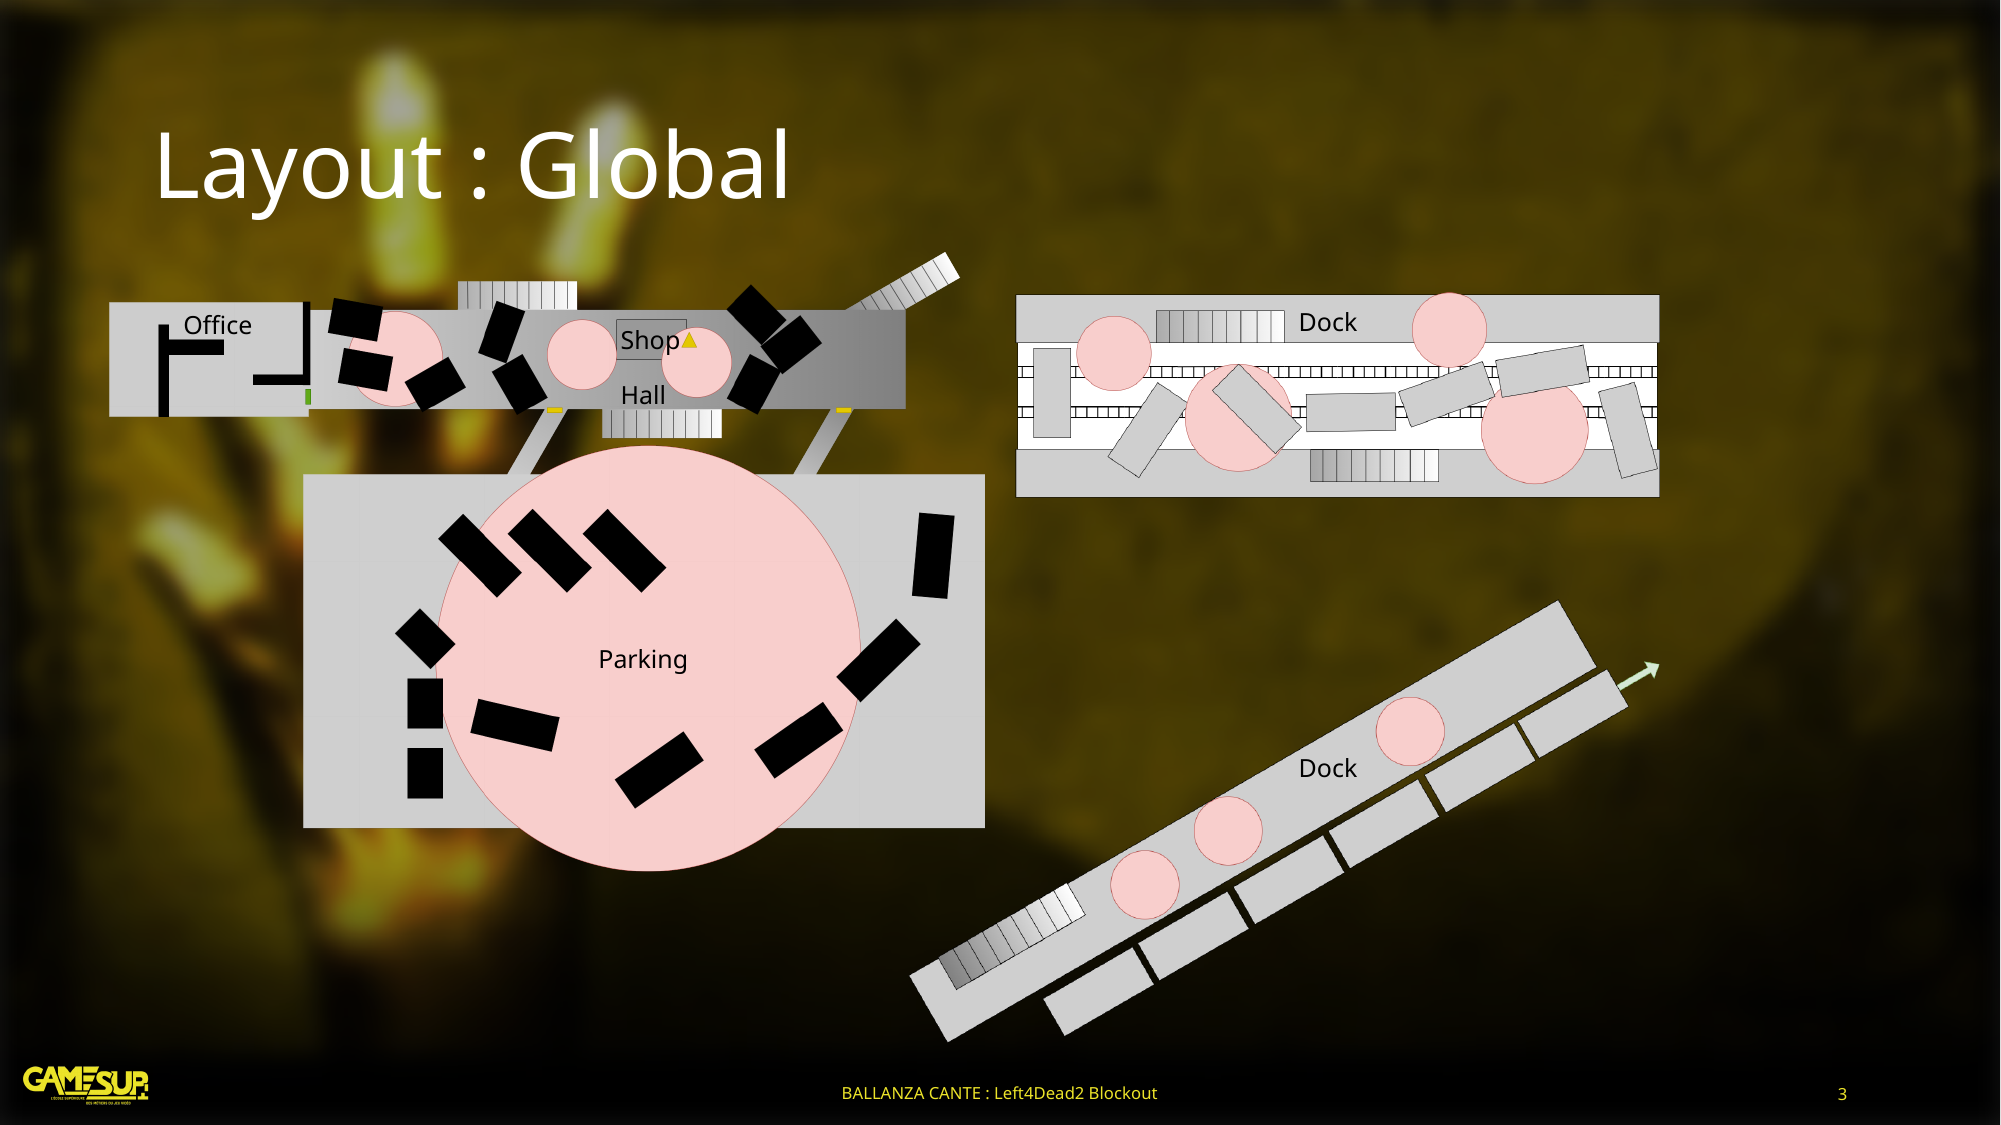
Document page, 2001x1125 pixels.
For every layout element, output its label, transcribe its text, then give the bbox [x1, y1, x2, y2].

footer BALLANZA CANTE : Left4Dead2 Blockout [662, 1062, 1338, 1123]
picture [0, 0, 2001, 1125]
title Layout : Global [137, 59, 1863, 278]
slide_number 3 [1412, 1065, 1863, 1125]
